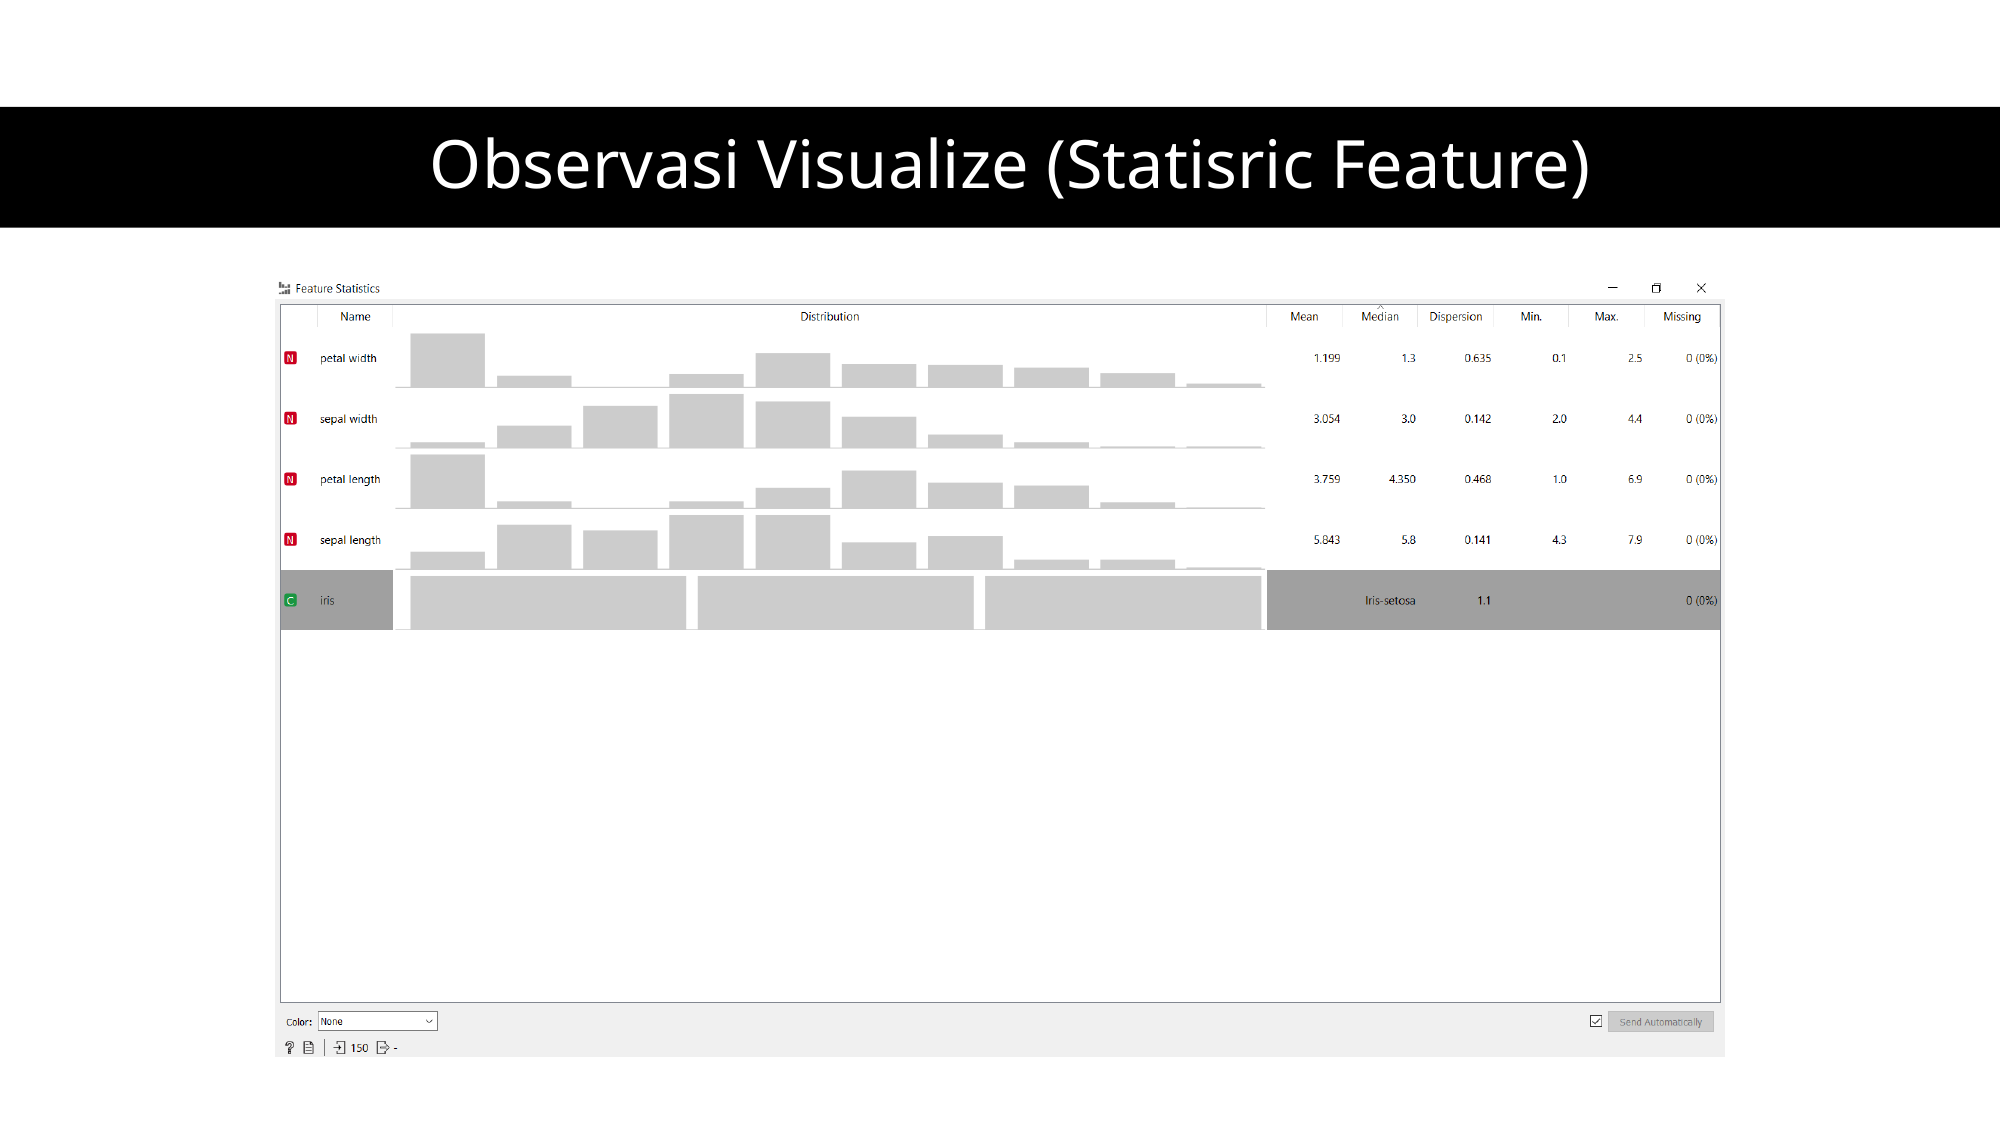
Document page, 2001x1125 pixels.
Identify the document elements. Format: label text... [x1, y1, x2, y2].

picture [275, 277, 1725, 1057]
title Observasi Visualize (Statisric Feature) [91, 105, 1931, 228]
text_box [0, 106, 2000, 229]
